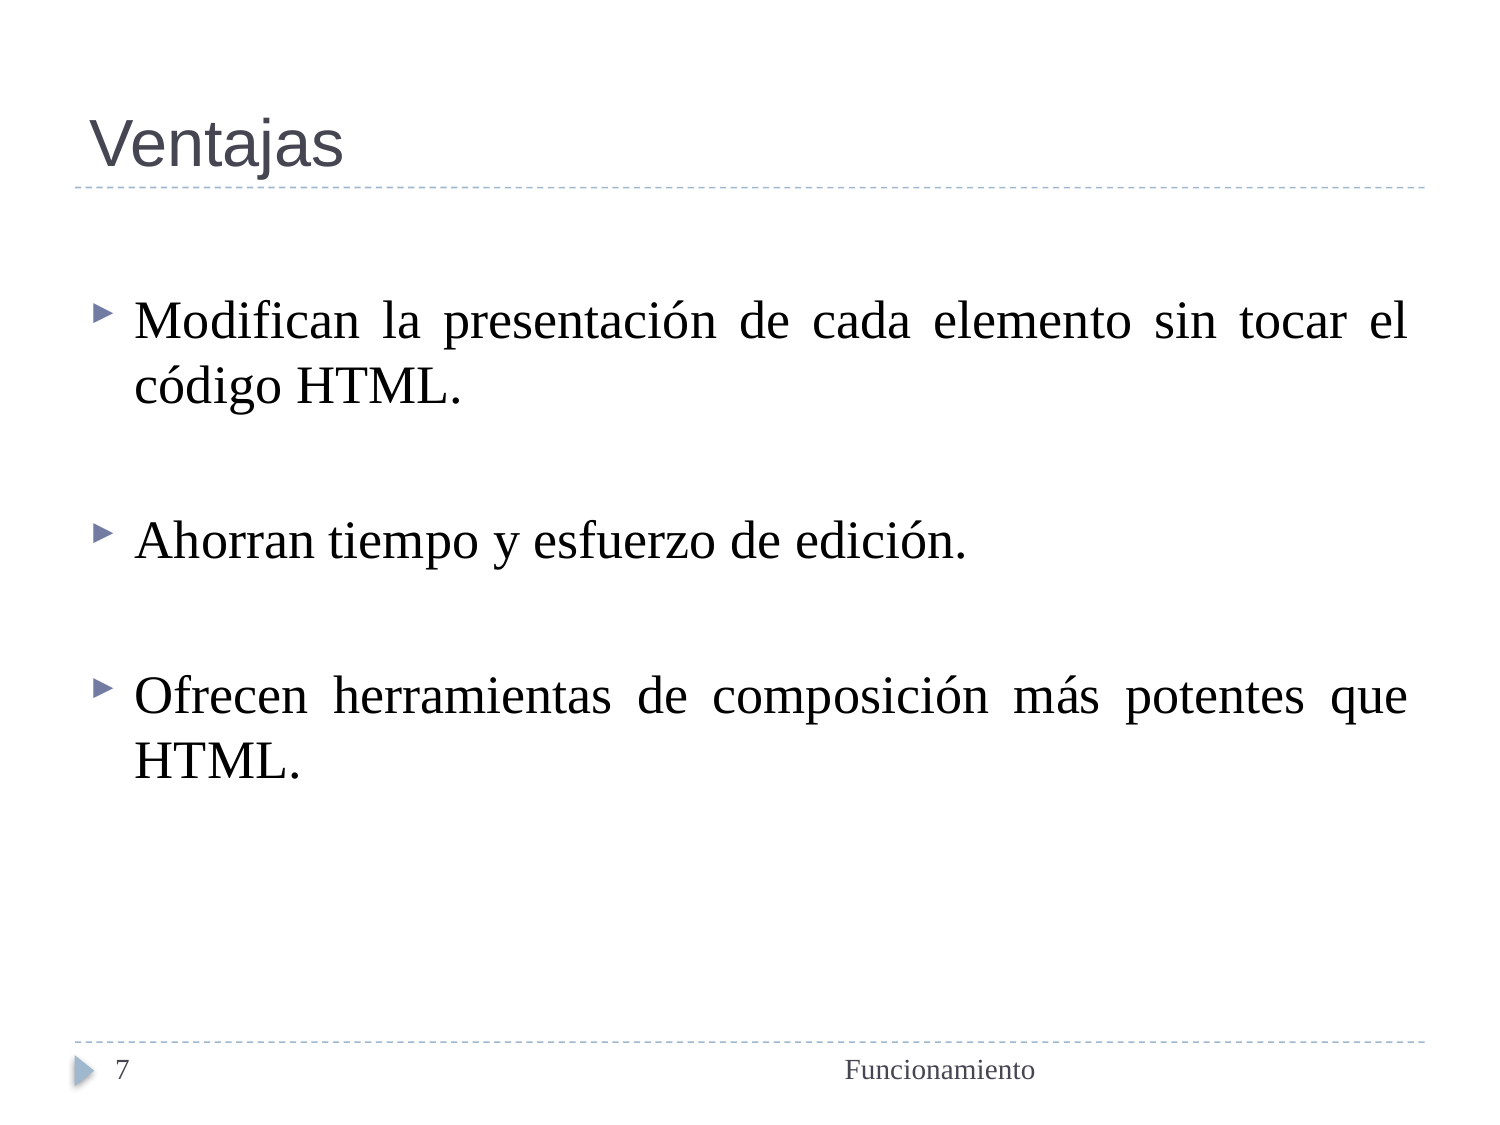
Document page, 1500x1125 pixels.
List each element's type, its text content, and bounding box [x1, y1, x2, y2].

slide_number 7 [100, 1042, 426, 1103]
list Modifican la presentación de cada elemento sin tocar el código HTML. Ahorran tiempo y esfuerzo de edición. Ofrecen herramientas de composición más potentes que HTML. [75, 200, 1425, 1010]
title Ventajas [75, 24, 1425, 188]
footer Funcionamiento [475, 1042, 1051, 1103]
